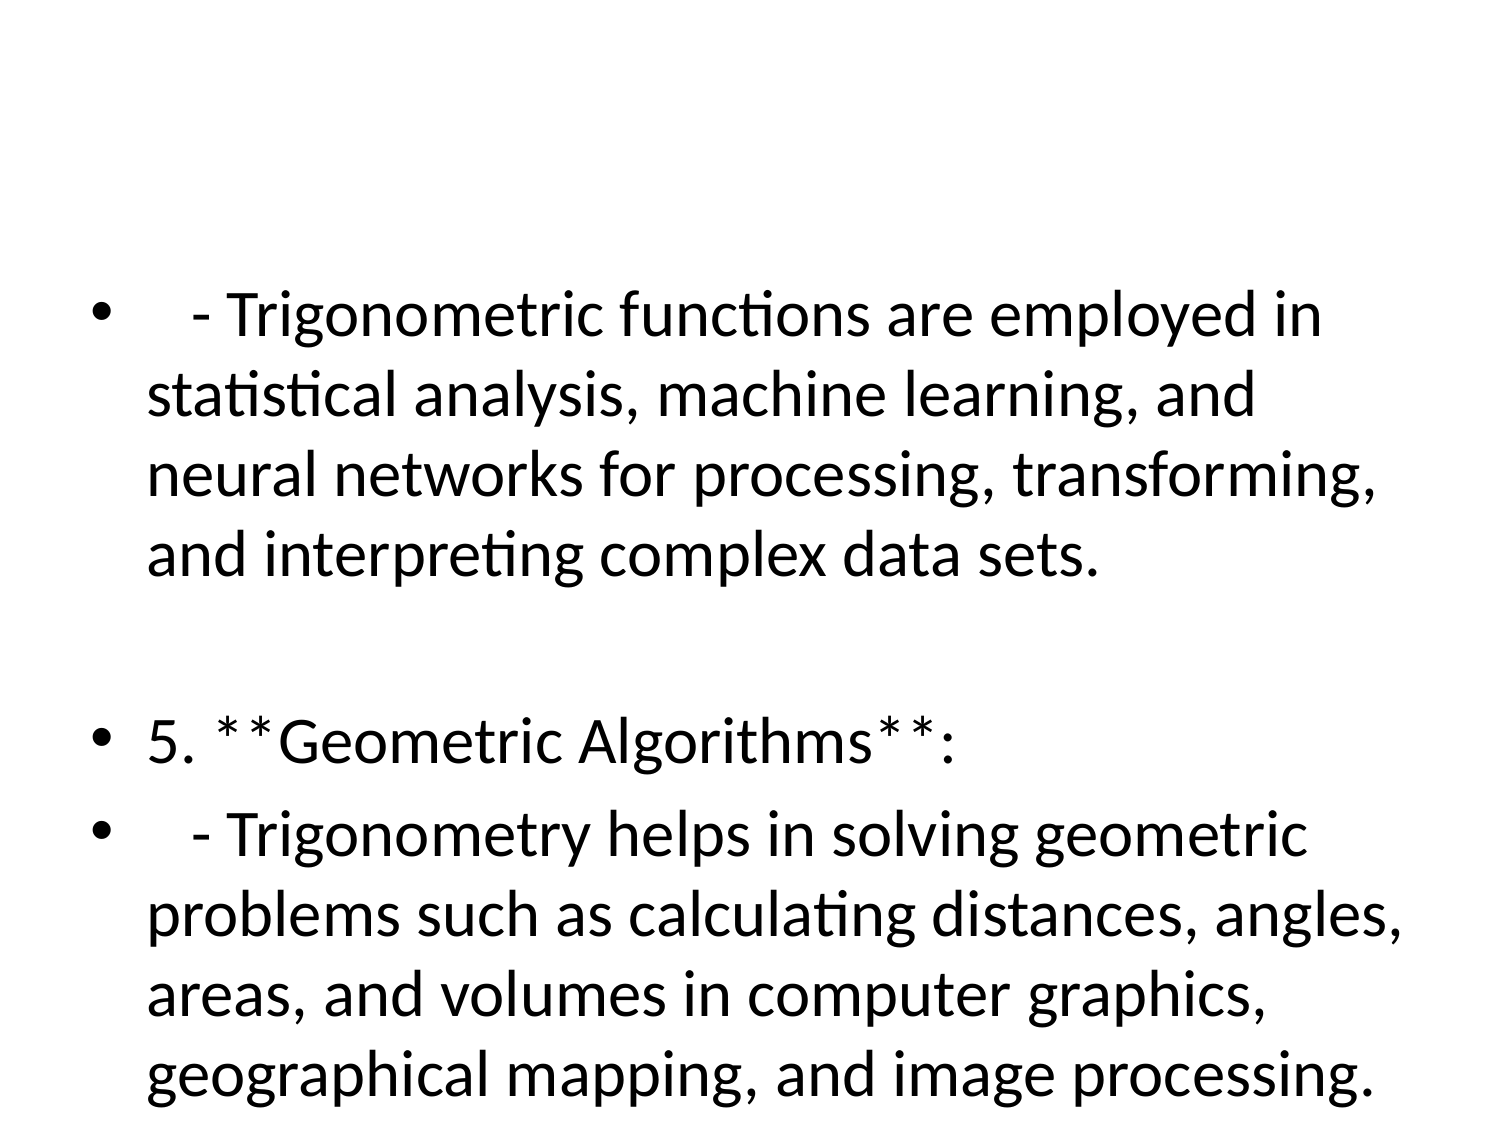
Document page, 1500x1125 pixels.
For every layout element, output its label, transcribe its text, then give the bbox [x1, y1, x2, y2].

list - Trigonometric functions are employed in statistical analysis, machine learning, and neural networks for processing, transforming, and interpreting complex data sets. 5. **Geometric Algorithms**: - Trigonometry helps in solving geometric problems such as calculating distances, angles, areas, and volumes in computer graphics, geographical mapping, and image processing. - Algorithms like ray tracing, collision detection, and pathfinding in computer science rely on trigonometric concepts for accurate and efficient calculations. [75, 262, 1425, 1005]
